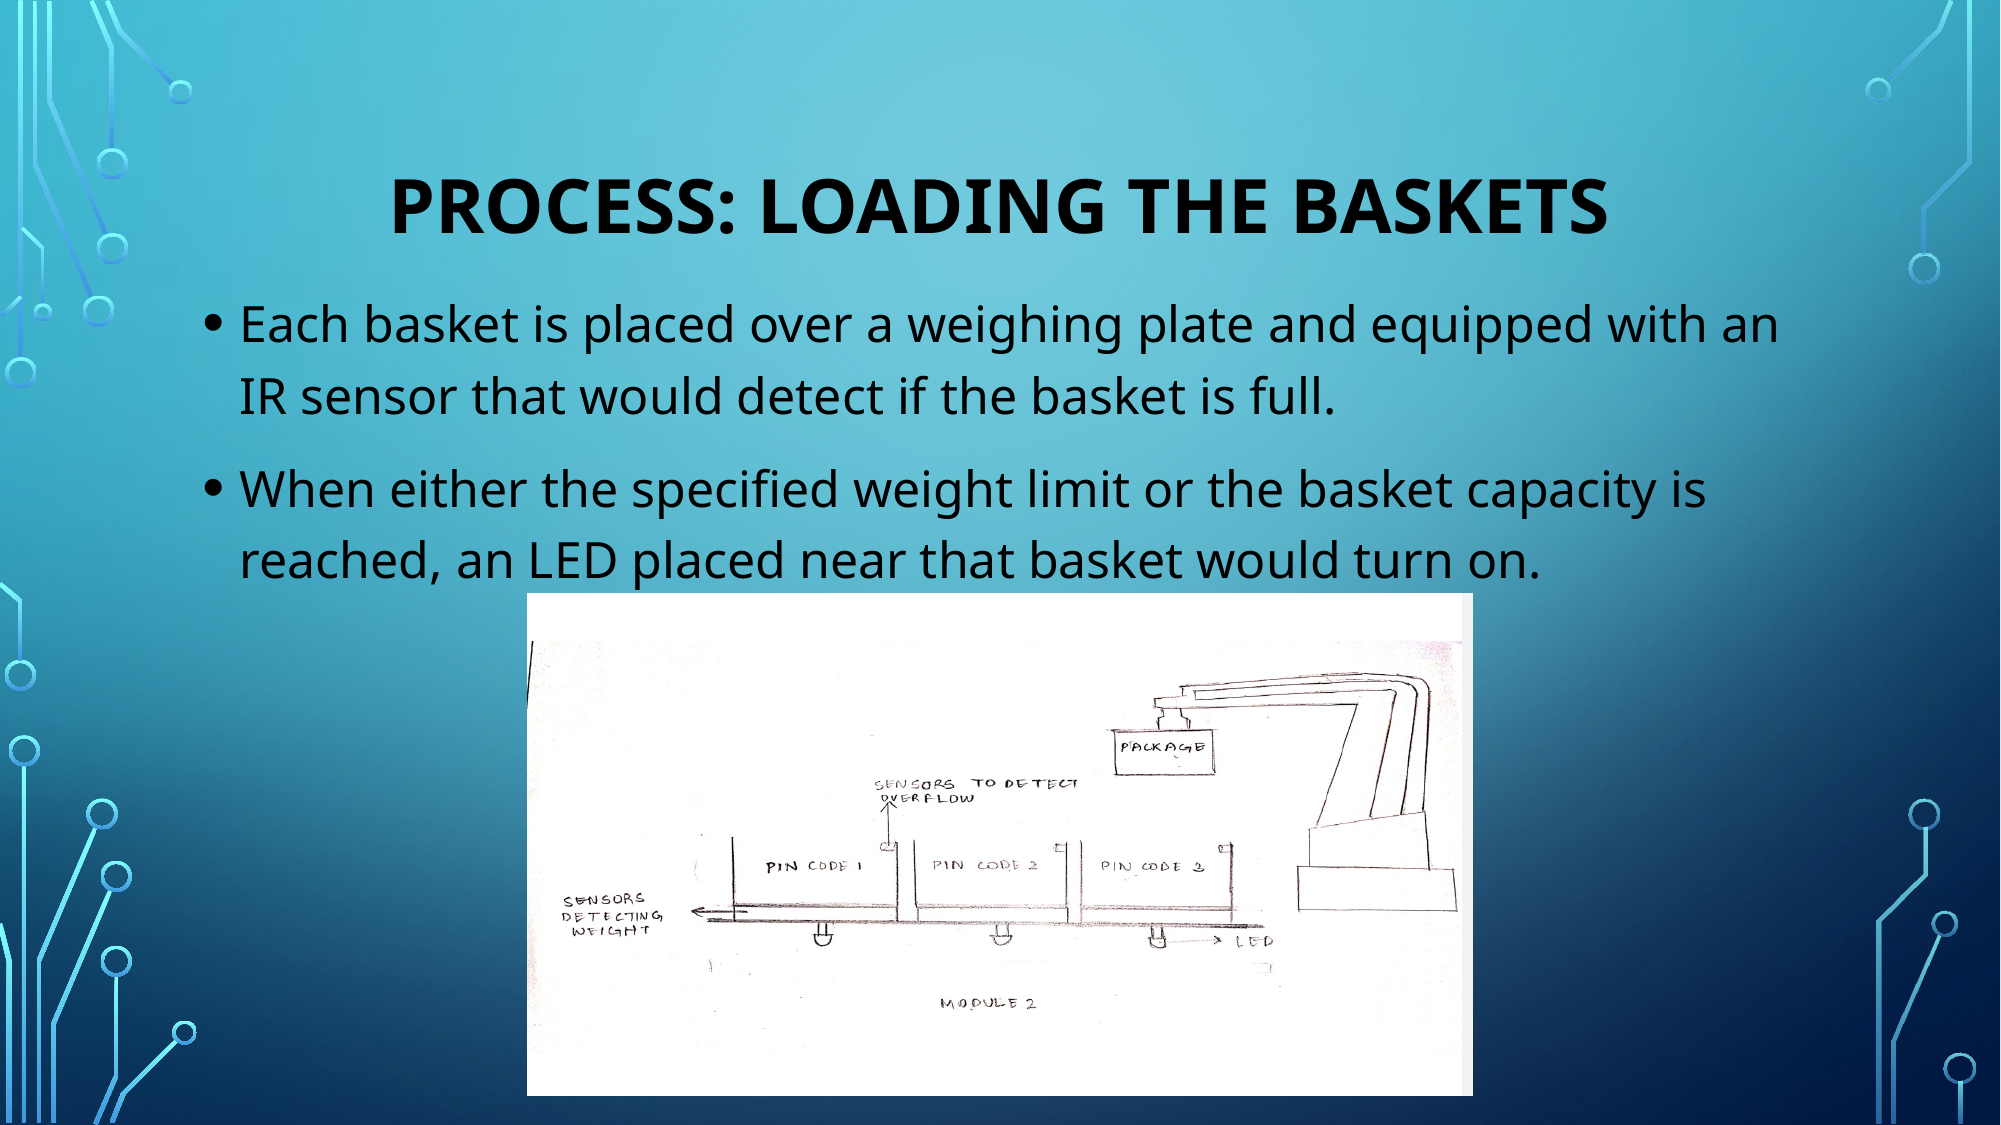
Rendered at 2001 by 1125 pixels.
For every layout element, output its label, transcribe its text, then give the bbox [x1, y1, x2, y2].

picture [526, 593, 1473, 1096]
title Process: Loading the baskets [187, 127, 1813, 272]
list Each basket is placed over a weighing plate and equipped with an IR sensor that would detect if the basket is full. When either the specified weight limit or the basket capacity is reached, an LED placed near that basket would turn on. [187, 272, 1813, 950]
